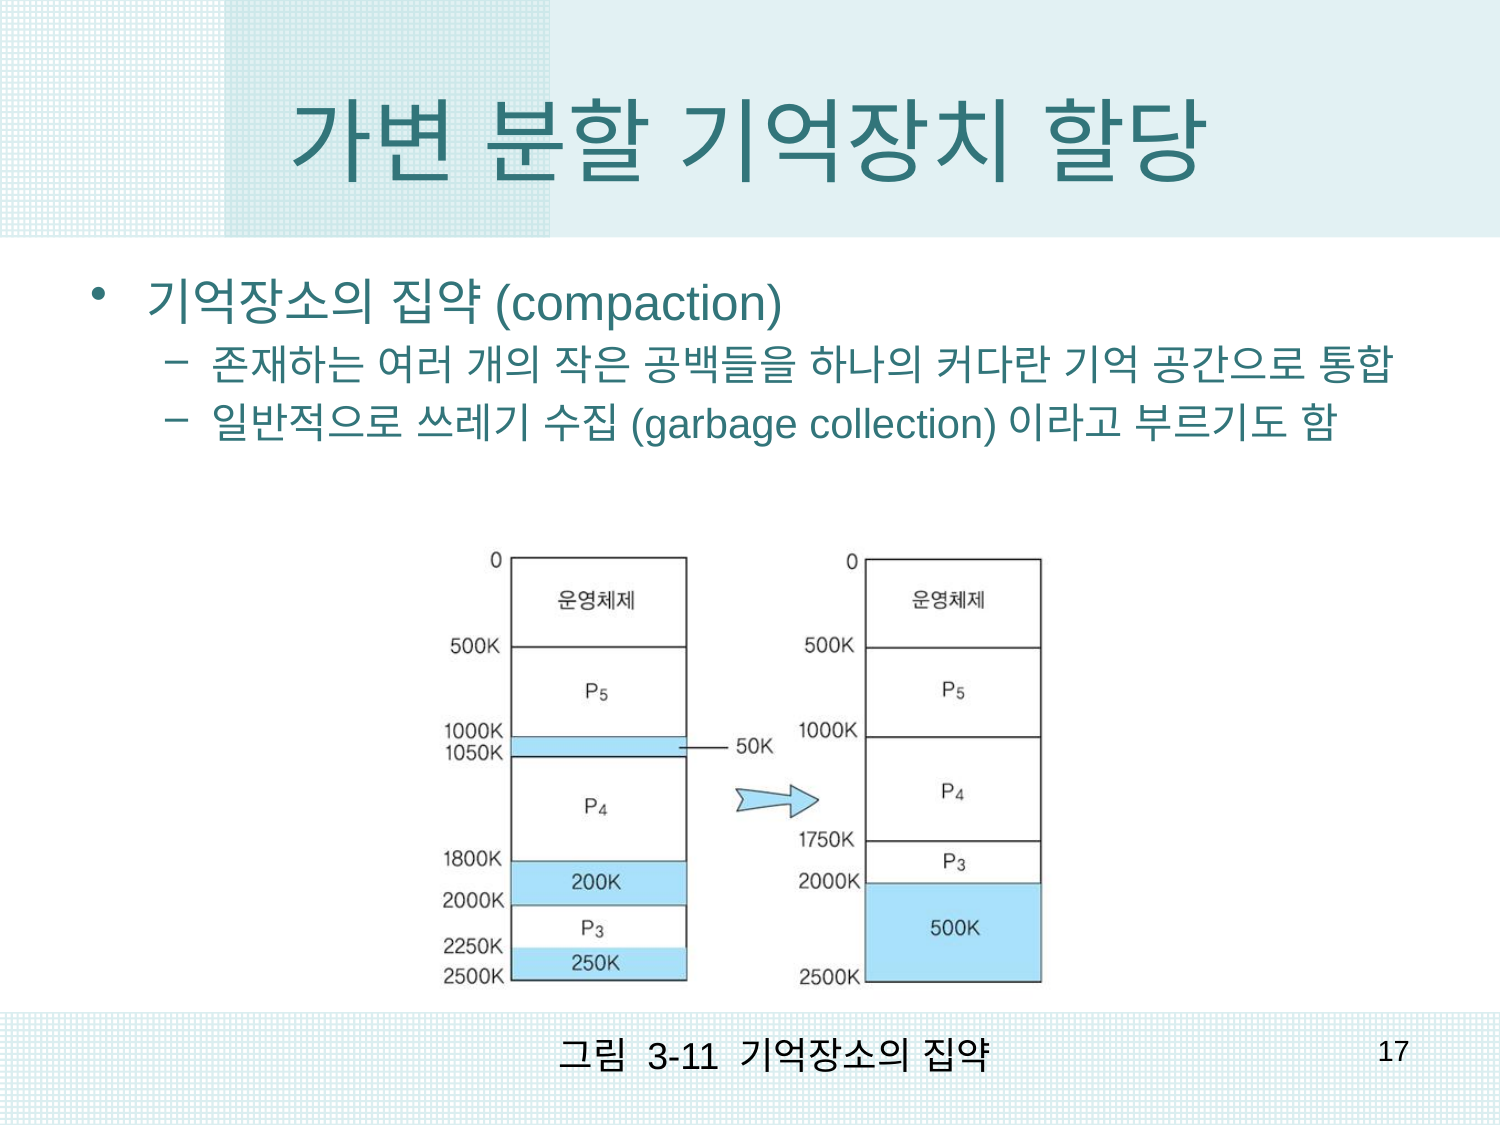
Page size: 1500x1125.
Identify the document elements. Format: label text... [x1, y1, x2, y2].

slide_number 17 [1074, 1024, 1426, 1103]
text_box 그림 3-11 기억장소의 집약 [544, 1024, 1007, 1085]
list 기억장소의 집약(compaction) 존재하는 여러 개의 작은 공백들을 하나의 커다란 기억 공간으로 통합 일반적으로 쓰레기 수집(garbage collection)이라고 부르기도 함 [74, 262, 1426, 1006]
title 가변 분할 기억장치 할당 [74, 44, 1426, 233]
picture [430, 538, 1058, 1004]
